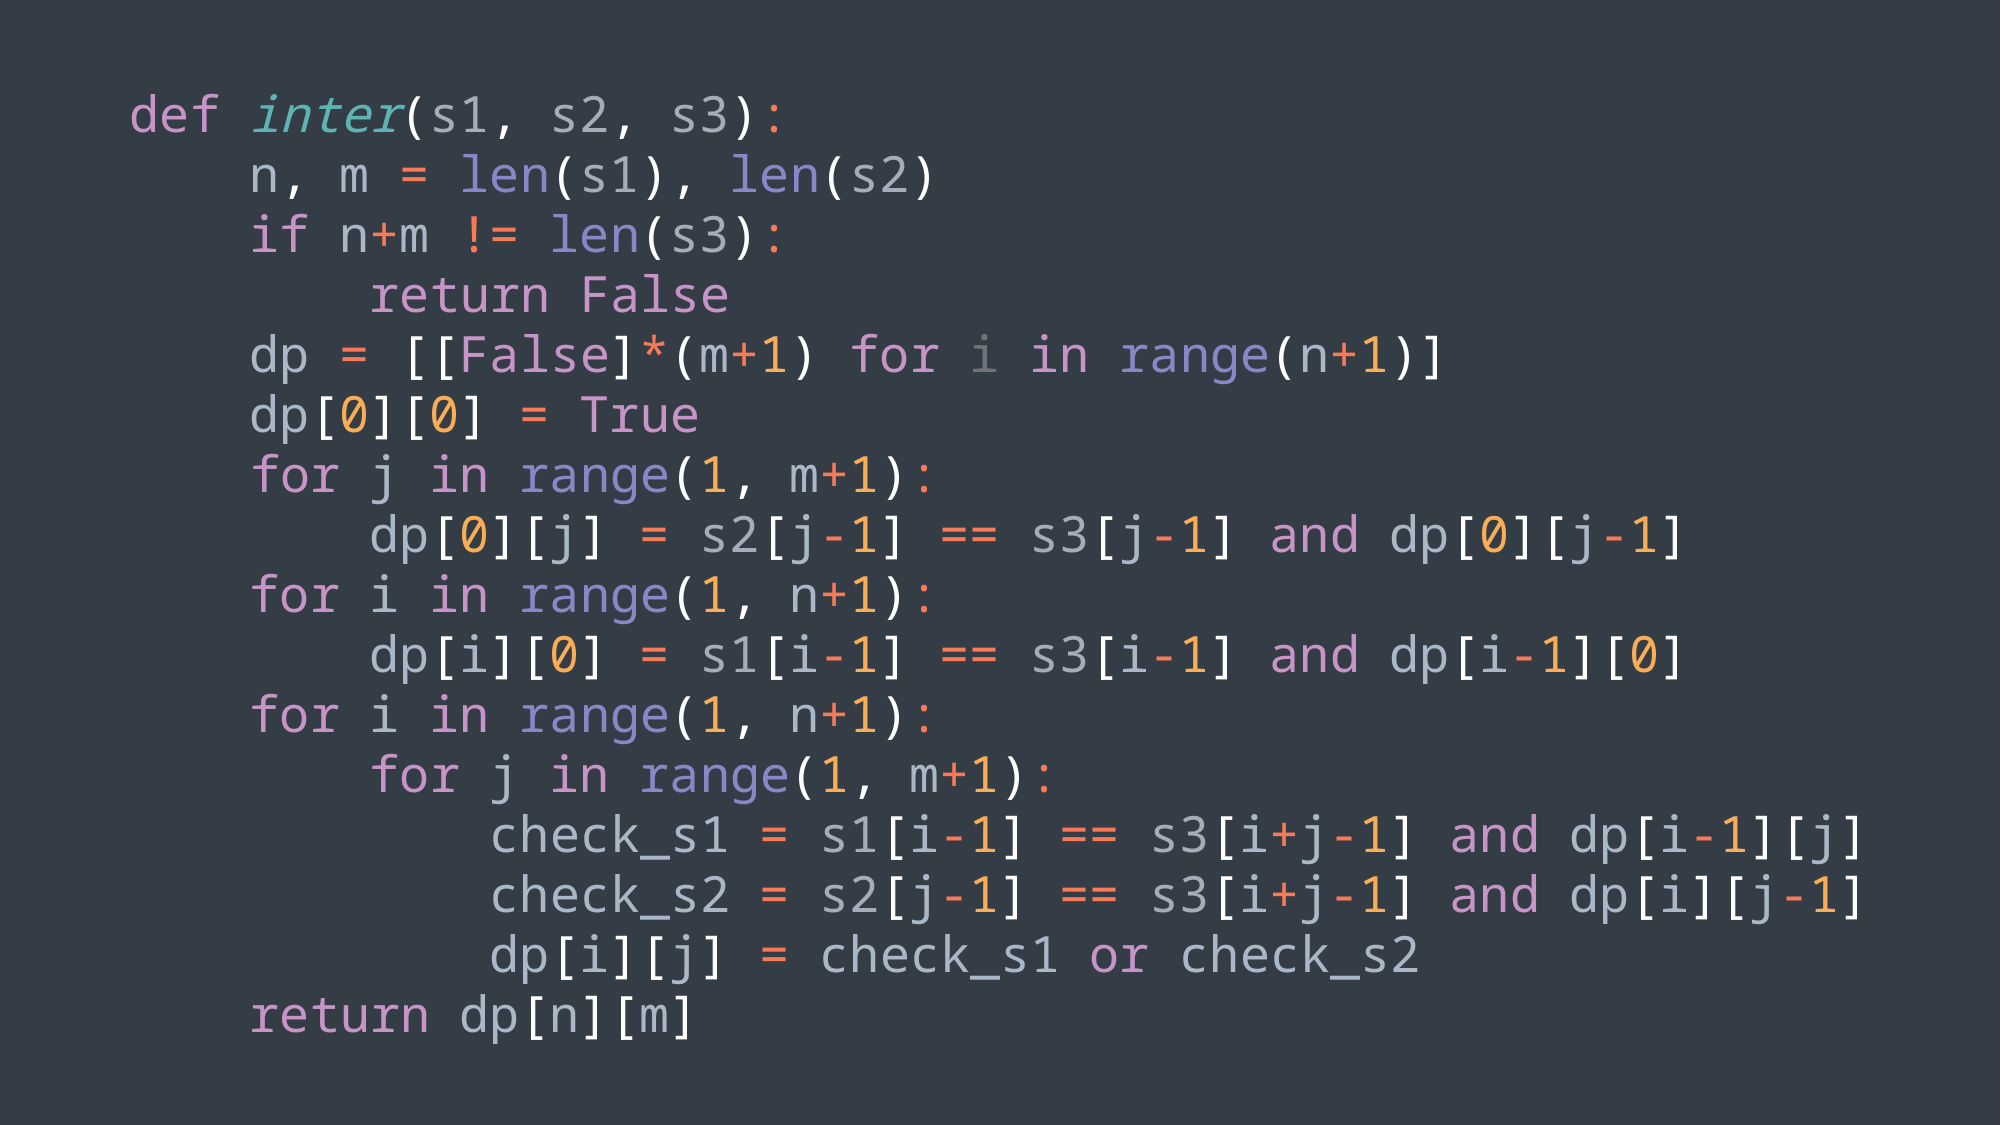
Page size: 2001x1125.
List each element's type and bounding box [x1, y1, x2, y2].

text_box [114, 75, 1885, 1050]
